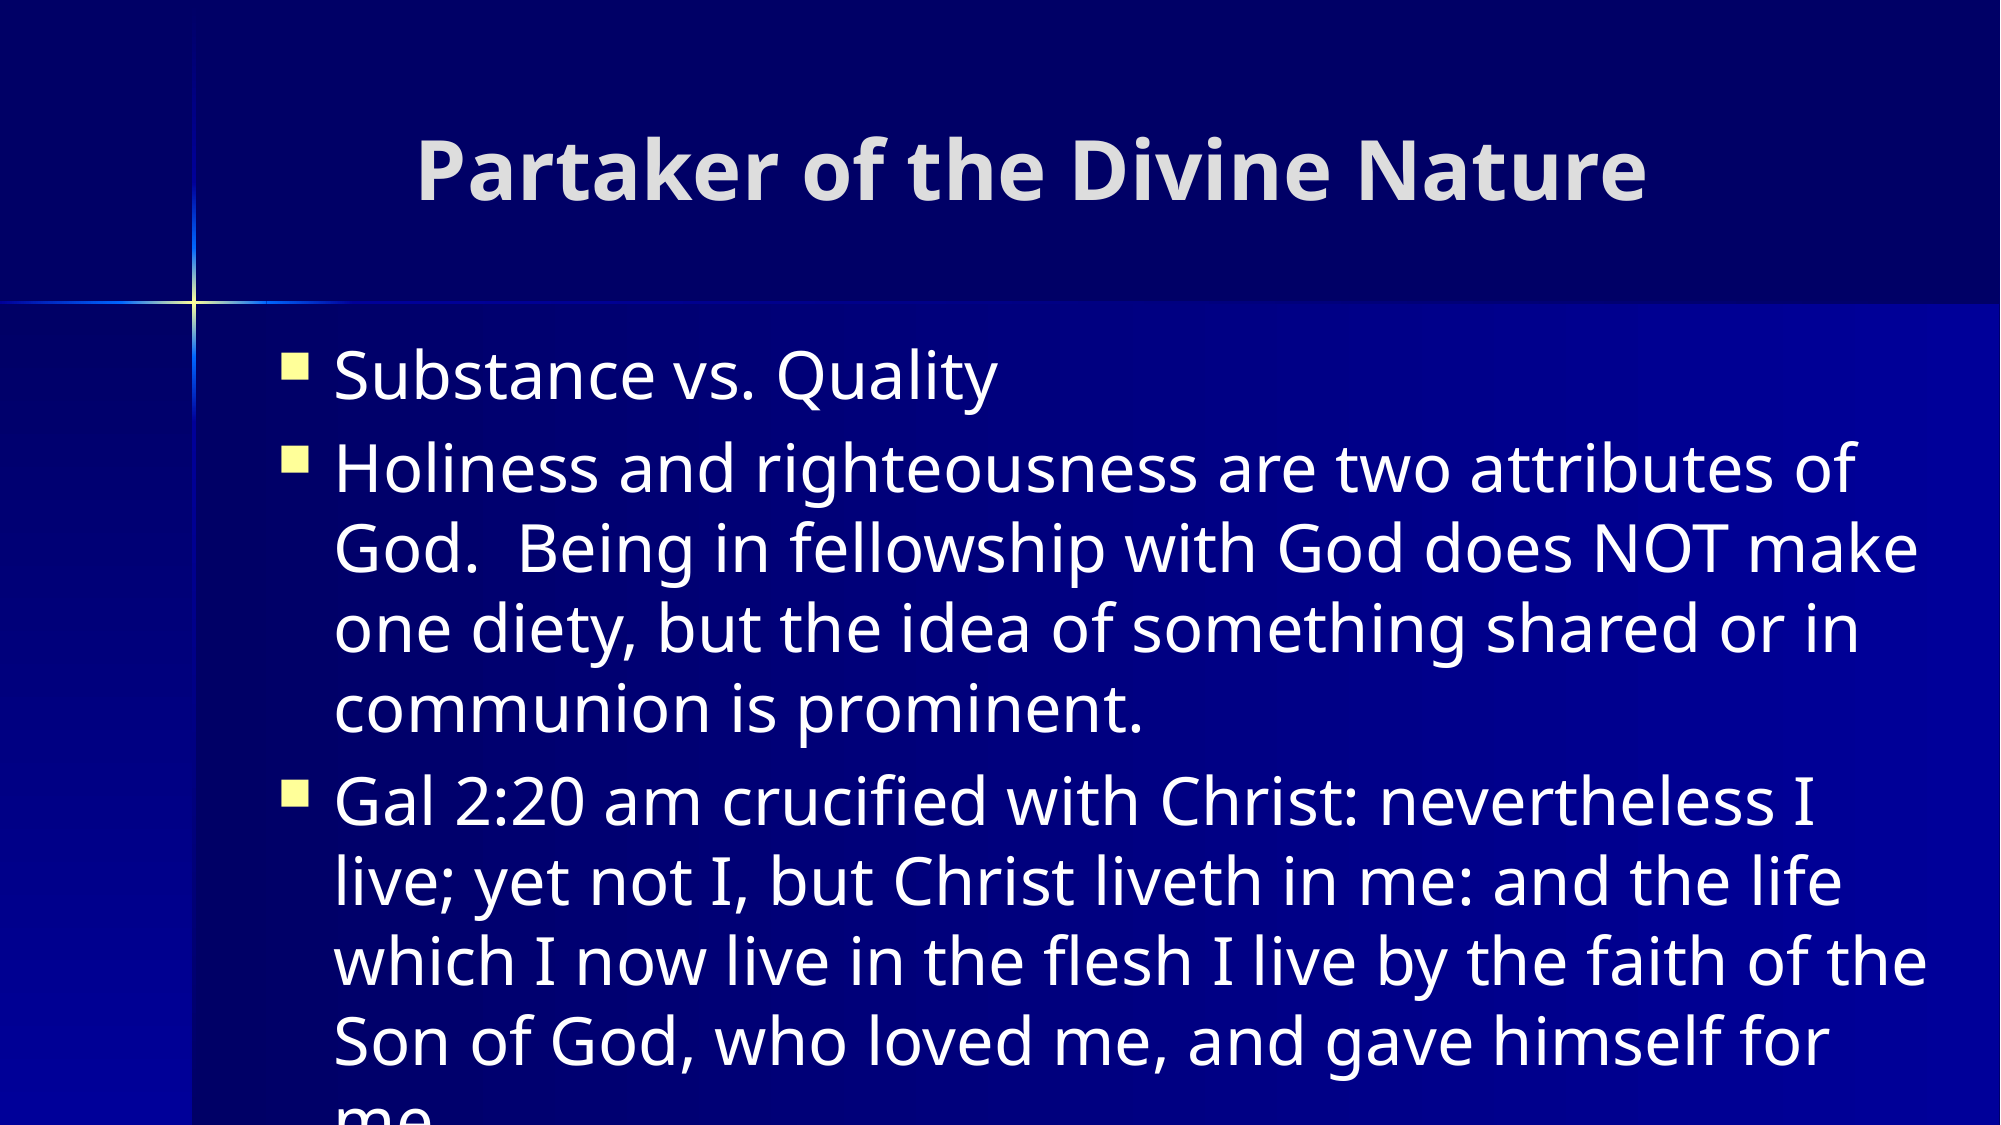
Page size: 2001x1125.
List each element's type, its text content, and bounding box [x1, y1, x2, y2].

title Partaker of the Divine Nature [399, 50, 1750, 285]
list Substance vs. Quality Holiness and righteousness are two attributes of God. Being in fellowship with God does NOT make one diety, but the idea of something shared or in communion is prominent. Gal 2:20 am crucified with Christ: nevertheless I live; yet not I, but Christ liveth in me: and the life which I now live in the flesh I live by the faith of the Son of God, who loved me, and gave himself for me. [262, 324, 1963, 1088]
